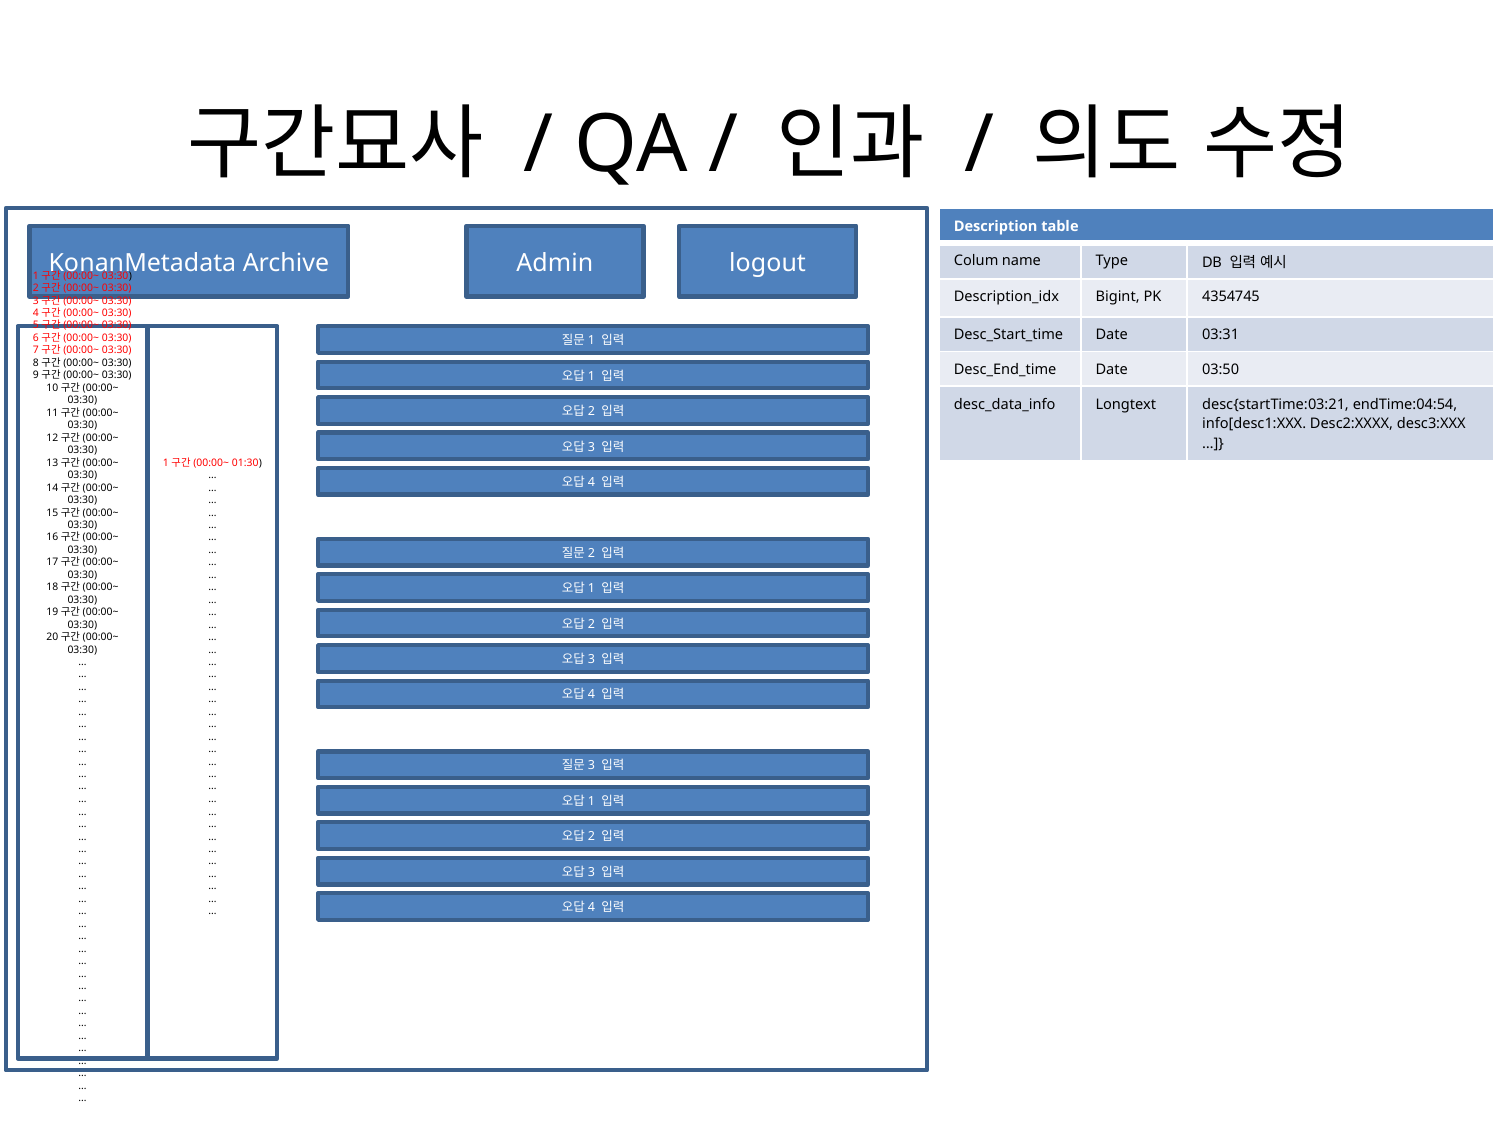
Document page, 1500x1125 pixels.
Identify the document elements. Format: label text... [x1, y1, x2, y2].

text_box 오답2 입력 [316, 820, 870, 851]
table_cell Desc_End_time [940, 352, 1080, 385]
text_box 질문2 입력 [316, 537, 870, 568]
text_box 오답1 입력 [316, 572, 870, 603]
table_cell Desc_Start_time [940, 318, 1080, 351]
text_box 오답4 입력 [316, 466, 870, 497]
table_cell Longtext [1082, 387, 1186, 460]
text_box 질문3 입력 [316, 749, 870, 780]
text_box 오답3 입력 [316, 856, 870, 887]
text_box 오답1 입력 [316, 785, 870, 816]
table_cell Description_idx [940, 280, 1080, 316]
text_box 1구간(00:00~ 01:30) … … … … … … … … … … … … … … … … … … … … … … … … … … … … … … … … … … … … [145, 324, 279, 1061]
text_box Admin [464, 224, 646, 299]
table_cell DB 입력 예시 [1188, 246, 1493, 278]
table_cell desc{startTime:03:21, endTime:04:54, info[desc1:XXX. Desc2:XXXX, desc3:XXX …]} [1188, 387, 1493, 460]
text_box 오답2 입력 [316, 395, 870, 426]
table_cell 03:31 [1188, 318, 1493, 351]
table_cell Type [1082, 246, 1186, 278]
table_cell Date [1082, 352, 1186, 385]
table_cell Date [1082, 318, 1186, 351]
text_box 오답4 입력 [316, 679, 870, 709]
text_box 질문1 입력 [316, 324, 870, 355]
text_box logout [677, 224, 858, 299]
title 구간묘사 / QA / 인과 / 의도 수정 [75, 45, 1425, 233]
table_cell Bigint, PK [1082, 280, 1186, 316]
table_cell 4354745 [1188, 280, 1493, 316]
table_cell Colum name [940, 246, 1080, 278]
table_header Description table [940, 209, 1493, 240]
text_box KonanMetadata Archive [27, 224, 350, 299]
table_cell 03:50 [1188, 352, 1493, 385]
table_cell desc_data_info [940, 387, 1080, 460]
text_box 1구간(00:00~ 03:30) 2구간(00:00~ 03:30) 3구간(00:00~ 03:30) 4구간(00:00~ 03:30) 5구간(00:00~ 03:30) 6구간(00:00~ 03:30) 7구간(00:00~ 03:30) 8구간(00:00~ 03:30) 9구간(00:00~ 03:30) 10구간(00:00~ 03:30) 11구간(00:00~ 03:30) 12구간(00:00~ 03:30) 13구간(00:00~ 03:30) 14구간(00:00~ 03:30) 15구간(00:00~ 03:30) 16구간(00:00~ 03:30) 17구간(00:00~ 03:30) 18구간(00:00~ 03:30) 19구간(00:00~ 03:30) 20구간(00:00~ 03:30) … … … … … … … … … … … … … … … … … … … … … … … … … … … … … … … … … … … … [16, 324, 145, 1061]
text_box 오답1 입력 [316, 360, 870, 390]
text_box 오답3 입력 [316, 643, 870, 674]
text_box 오답3 입력 [316, 430, 870, 461]
text_box 오답4 입력 [316, 891, 870, 922]
text_box [4, 206, 929, 1072]
text_box 오답2 입력 [316, 608, 870, 638]
